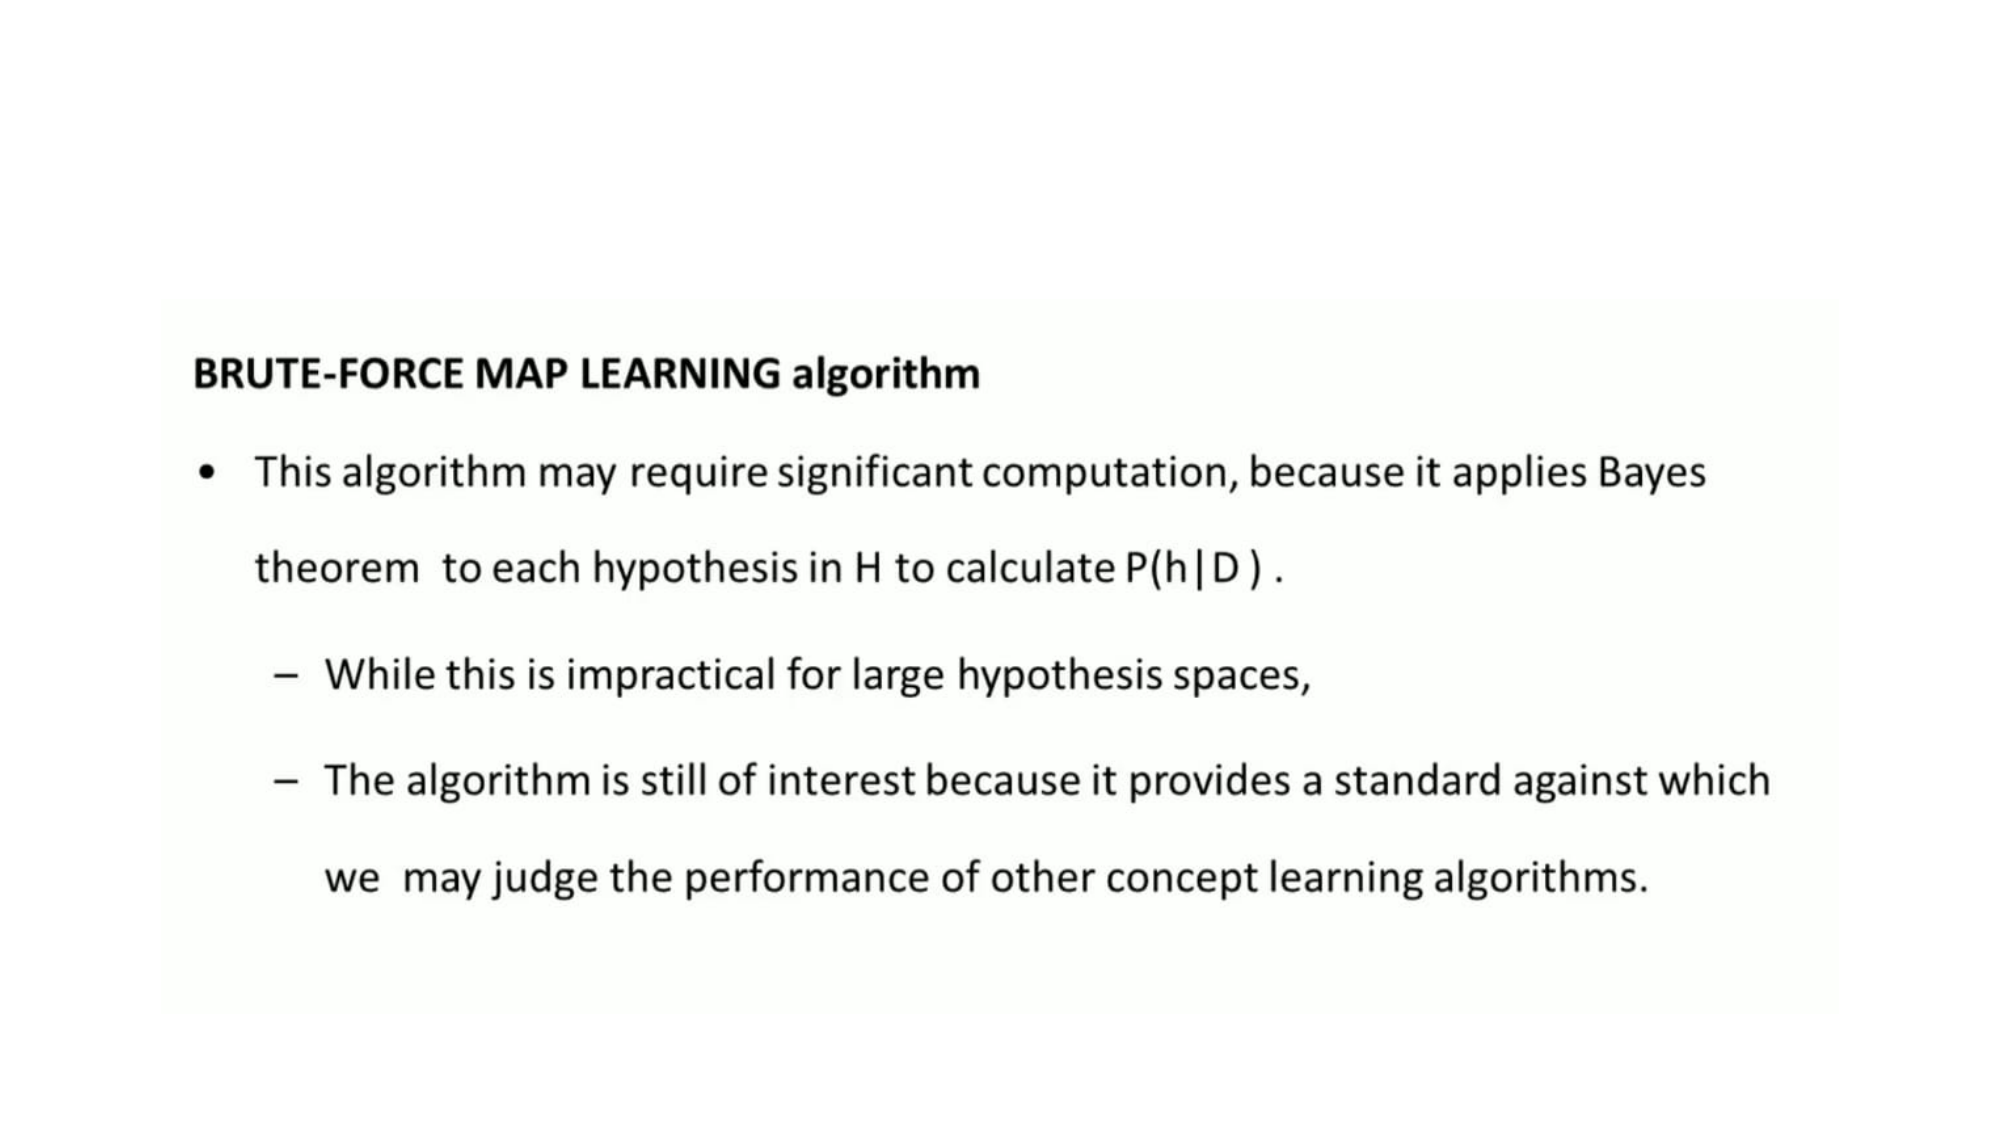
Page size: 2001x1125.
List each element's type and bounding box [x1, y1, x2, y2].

list [161, 299, 1839, 1014]
